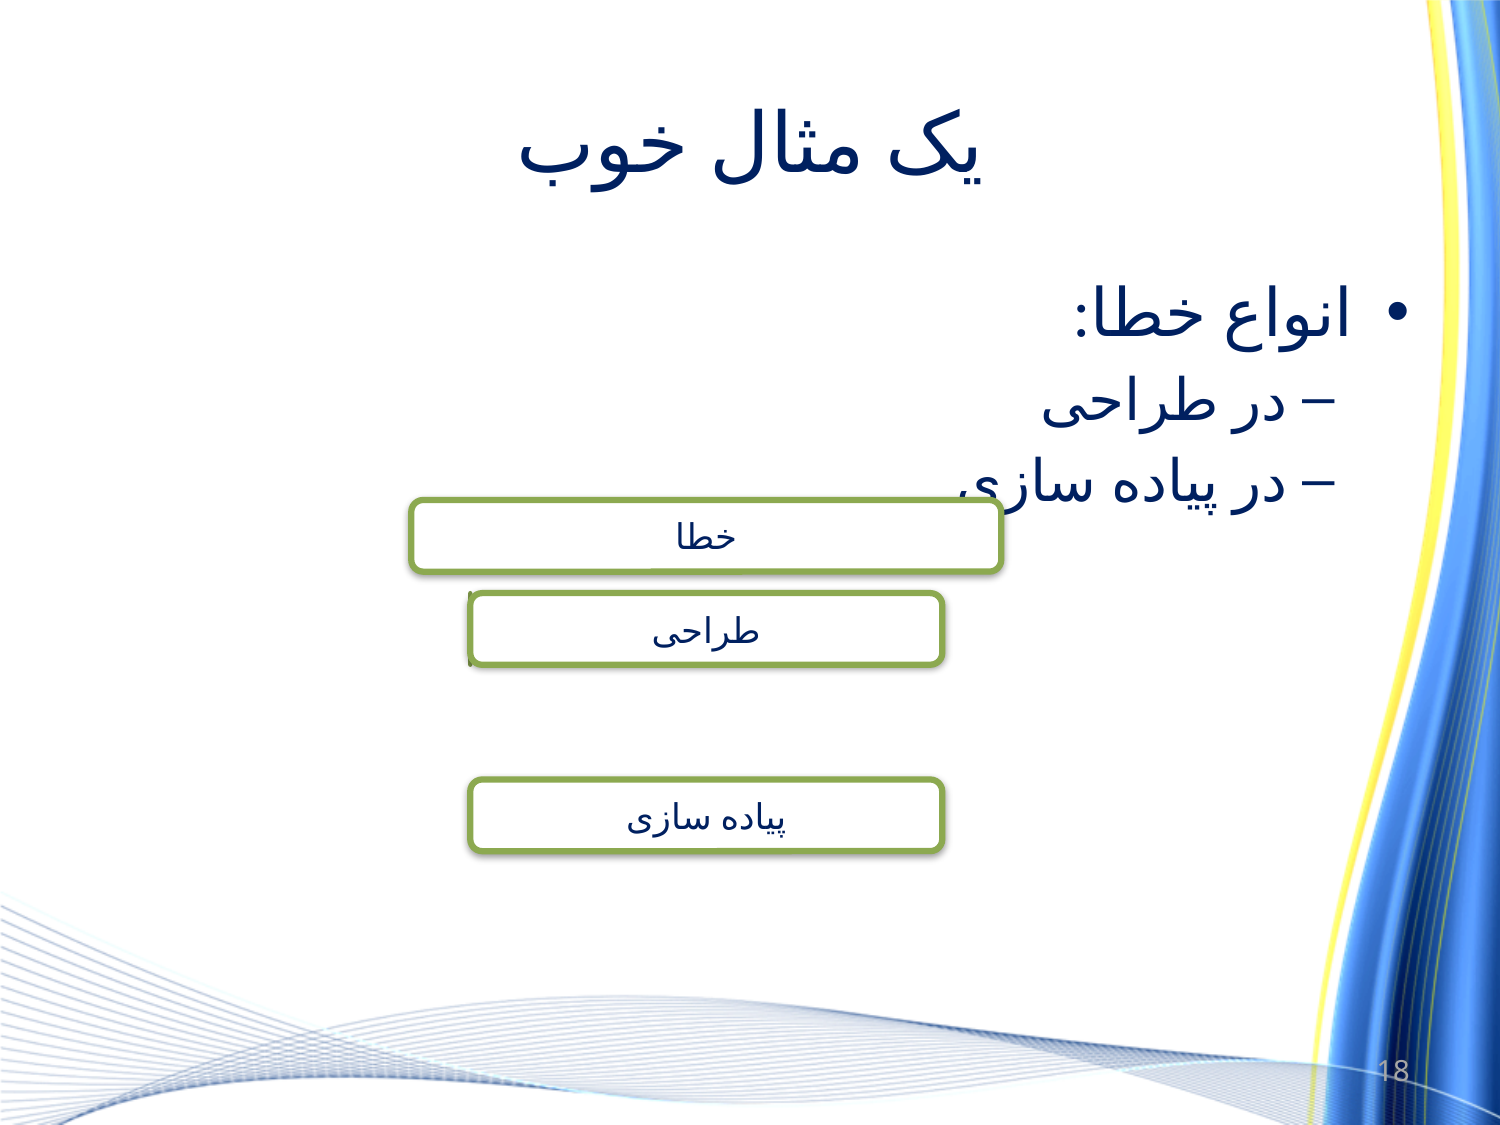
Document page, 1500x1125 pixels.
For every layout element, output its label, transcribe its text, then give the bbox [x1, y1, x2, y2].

picture [0, 0, 1500, 1125]
title یک مثال خوب [75, 45, 1425, 233]
slide_number 18 [1074, 1042, 1425, 1103]
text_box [337, 499, 1076, 1038]
list انواع خطا: در طراحی در پیاده سازی [75, 262, 1425, 563]
